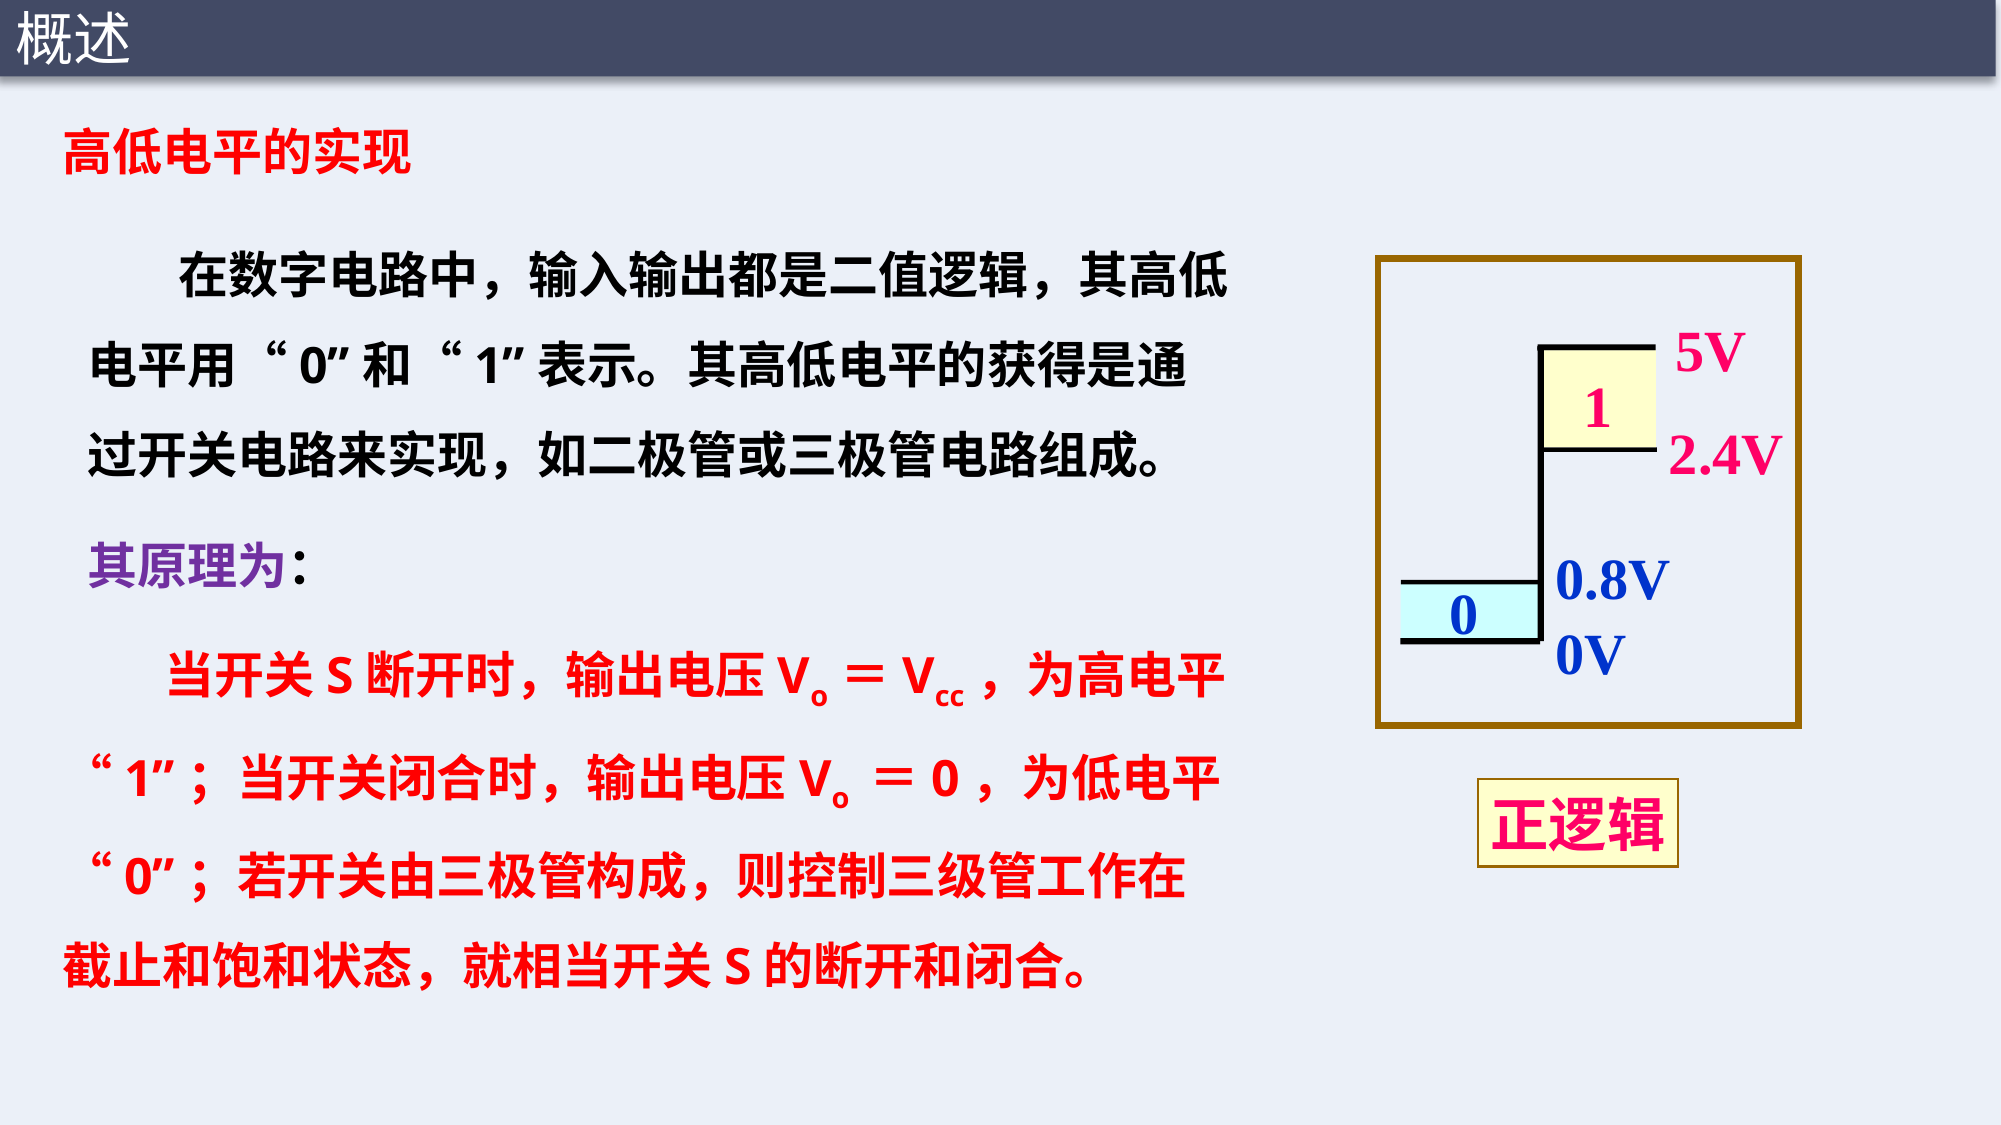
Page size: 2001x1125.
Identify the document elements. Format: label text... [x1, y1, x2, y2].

text_box 其原理为： [72, 497, 452, 602]
text_box 正逻辑 [1478, 778, 1679, 867]
text_box 概述 [0, 0, 1086, 111]
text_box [1378, 258, 1805, 726]
text_box 当开关S断开时，输出电压Vo＝Vcc，为高电平“1”；当开关闭合时，输出电压Vo ＝0，为低电平“0”；若开关由三极管构成，则控制三级管工作在截止和饱和状态，就相当开关S的断开和闭合。 [47, 602, 1244, 1002]
title 高低电平的实现 [47, 33, 583, 237]
text_box 在数字电路中，输入输出都是二值逻辑，其高低电平用“0”和“1”表示。其高低电平的获得是通过开关电路来实现，如二极管或三极管电路组成。 [72, 206, 1244, 491]
